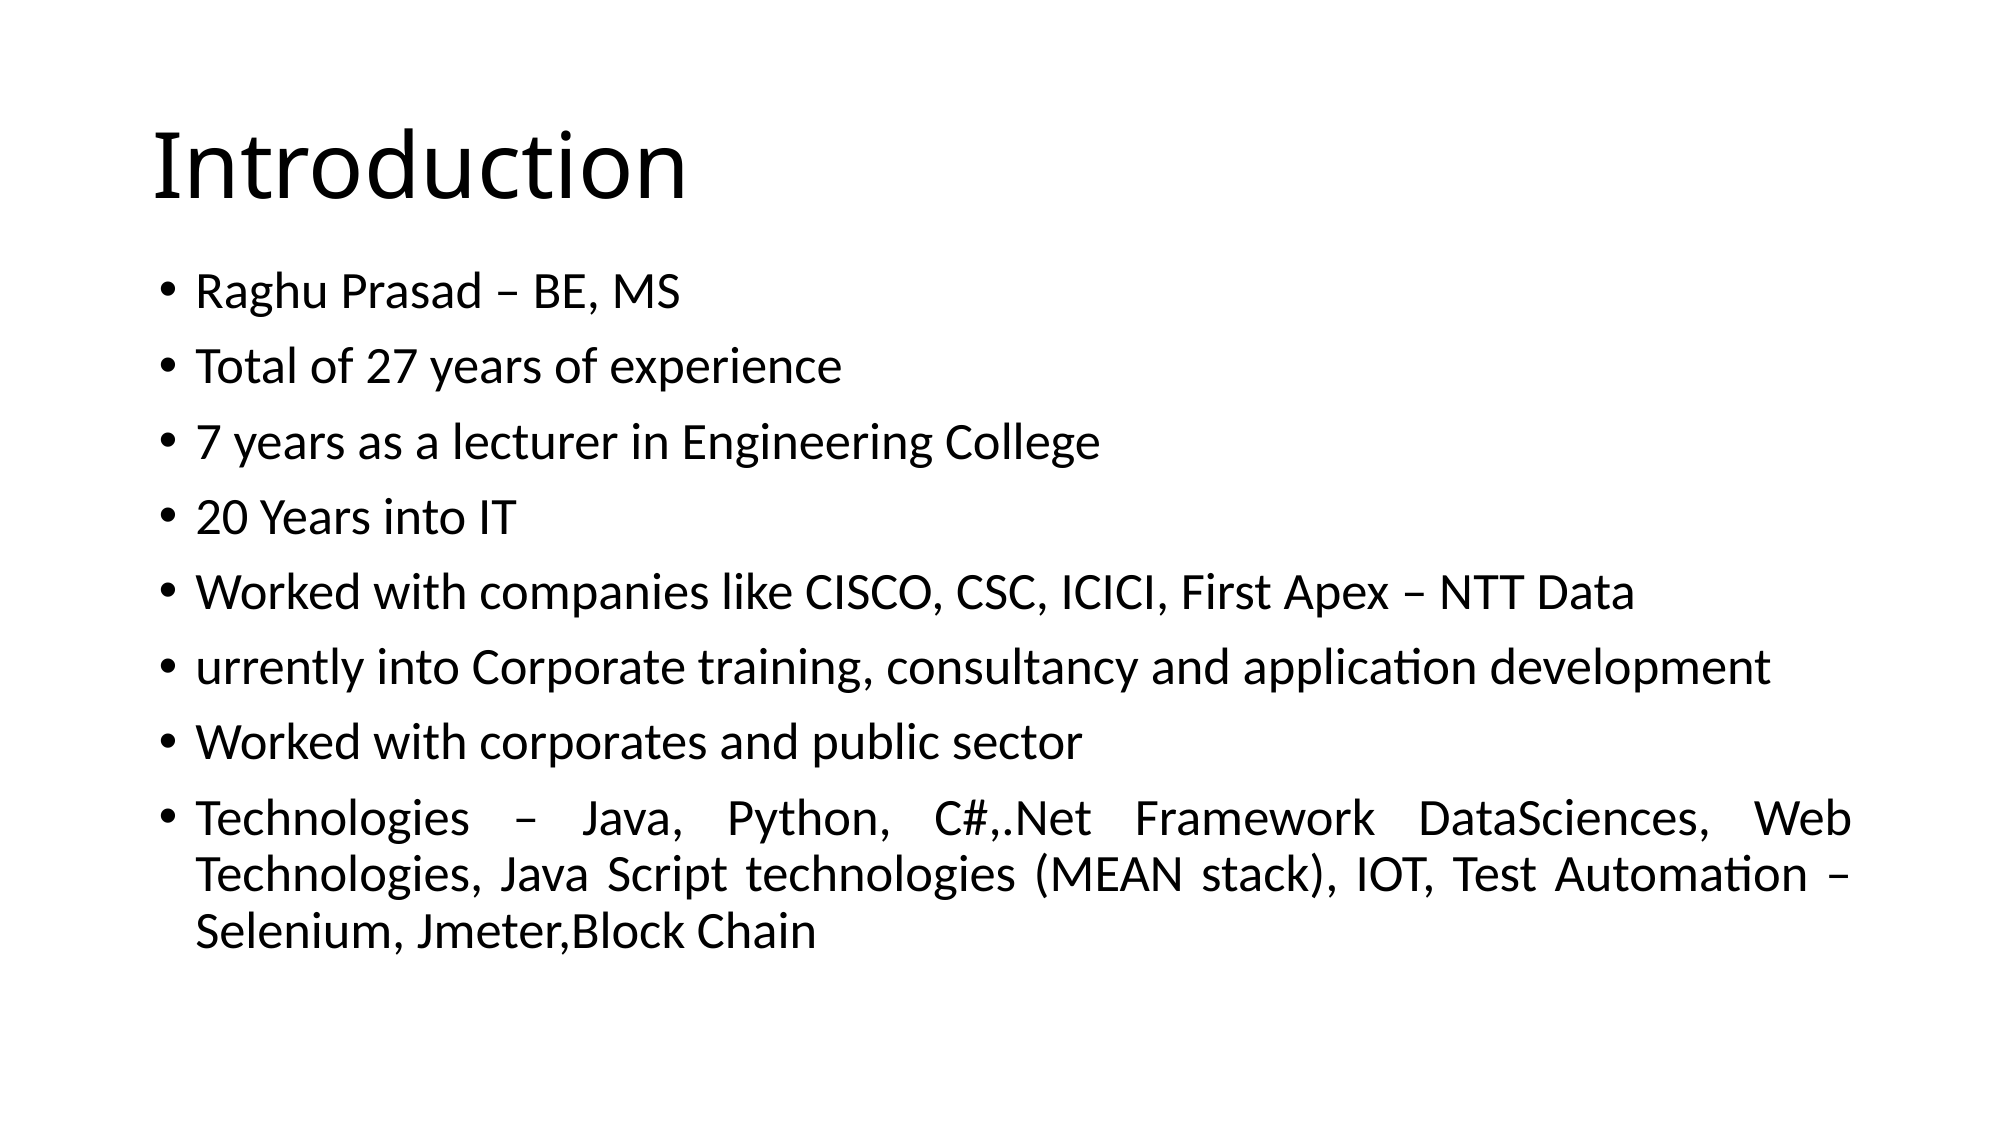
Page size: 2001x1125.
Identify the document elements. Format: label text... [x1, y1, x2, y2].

list Raghu Prasad – BE, MS Total of 27 years of experience 7 years as a lecturer in Engineering College 20 Years into IT Worked with companies like CISCO, CSC, ICICI, First Apex – NTT Data urrently into Corporate training, consultancy and application development Worked with corporates and public sector Technologies – Java, Python, C#,.Net Framework DataSciences, Web Technologies, Java Script technologies (MEAN stack), IOT, Test Automation – Selenium, Jmeter,Block Chain [144, 256, 1869, 970]
title Introduction [137, 59, 1863, 278]
